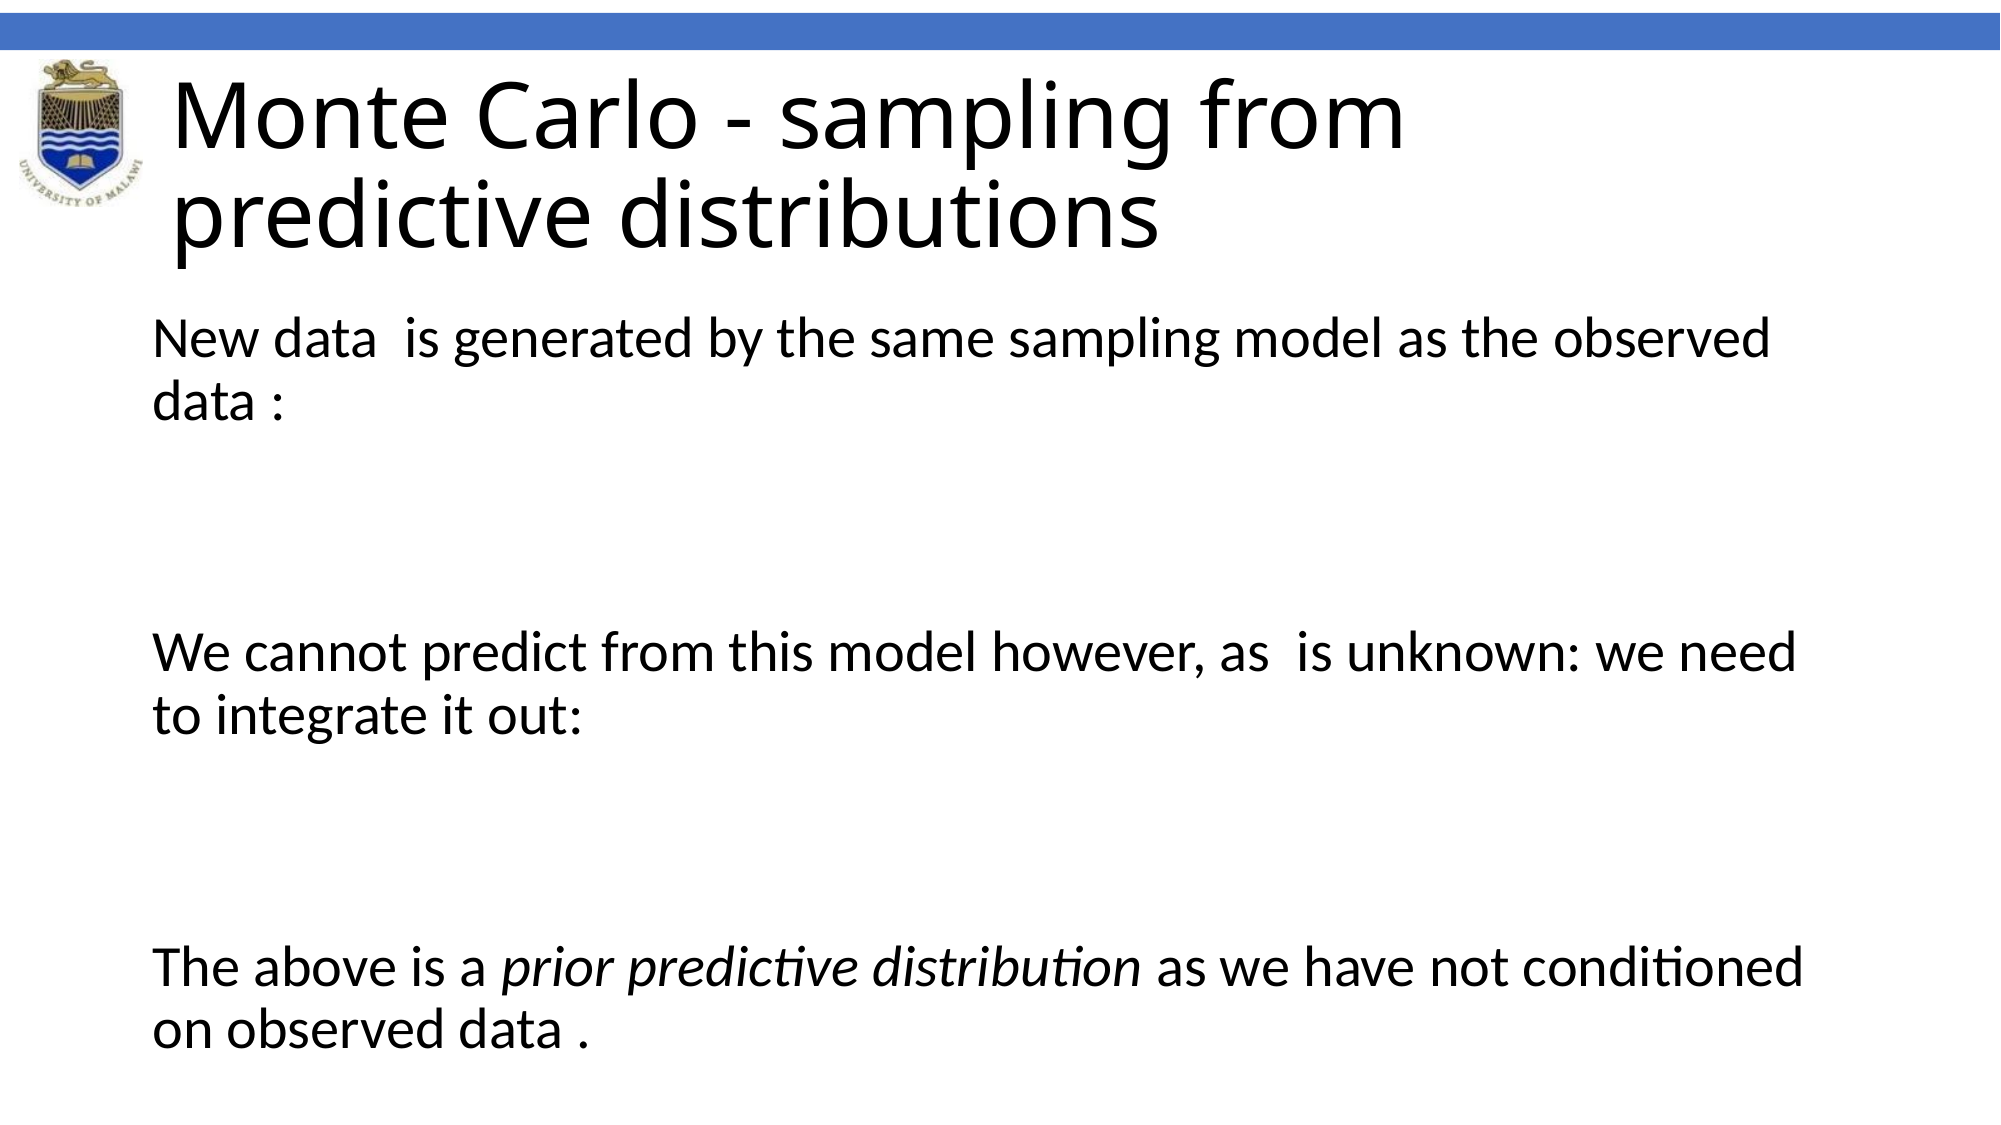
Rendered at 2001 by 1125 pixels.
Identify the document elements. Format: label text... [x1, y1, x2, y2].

picture [19, 59, 143, 207]
title Monte Carlo - sampling from predictive distributions [155, 59, 1851, 278]
